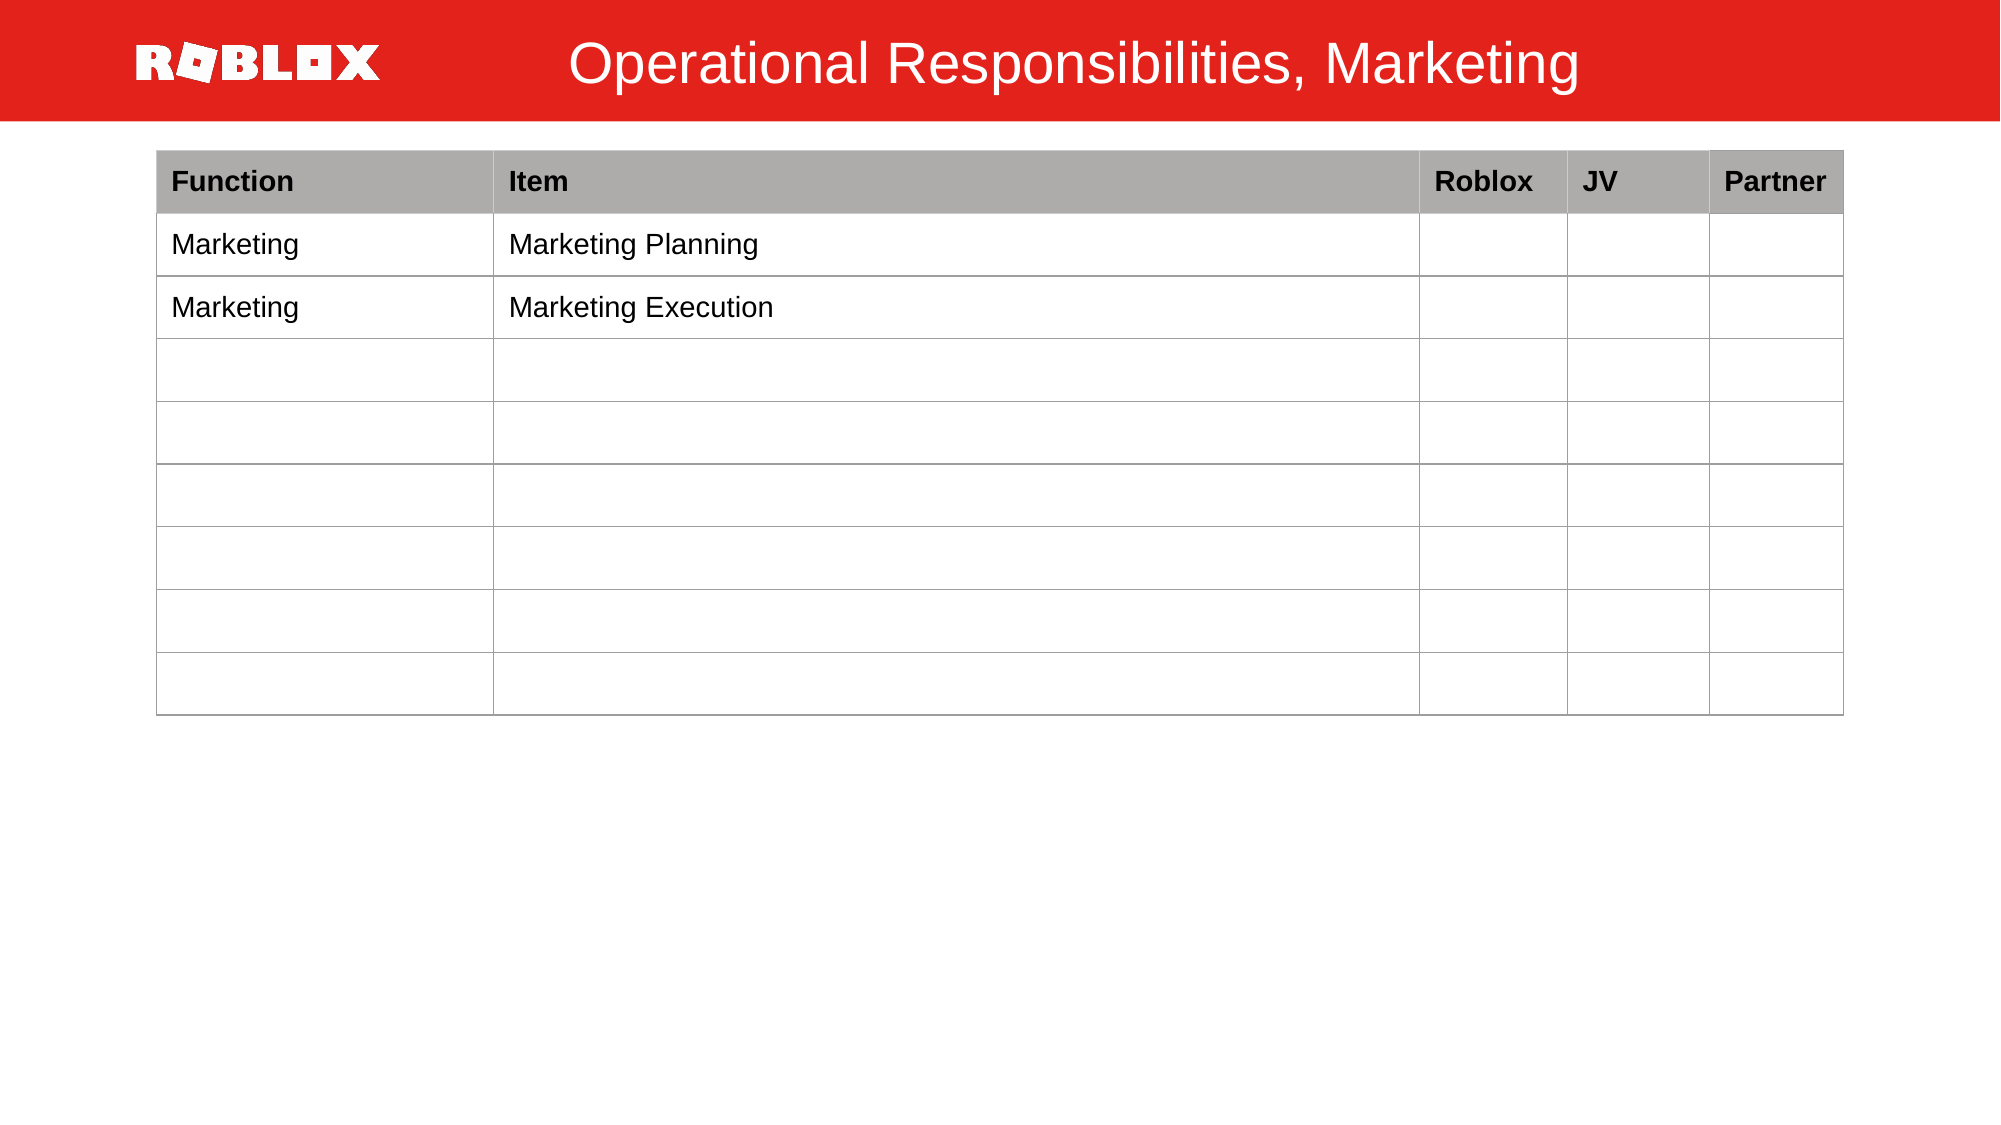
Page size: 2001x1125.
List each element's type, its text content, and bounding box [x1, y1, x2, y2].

table_cell [1568, 277, 1709, 338]
table_cell [1420, 214, 1567, 275]
table_cell [1568, 402, 1709, 463]
table_cell [1568, 465, 1709, 526]
table_cell Marketing Planning [494, 214, 1419, 275]
table_header Roblox [1420, 151, 1567, 213]
table_cell [157, 339, 493, 401]
table_cell [157, 465, 493, 526]
table_cell [1568, 590, 1709, 652]
table_cell [494, 527, 1419, 589]
table_header JV [1568, 151, 1709, 213]
table_cell [1710, 214, 1843, 275]
table_cell [1710, 590, 1843, 652]
table_cell [494, 339, 1419, 401]
table_cell [157, 653, 493, 714]
table_cell [157, 402, 493, 463]
table_cell Marketing [157, 277, 493, 338]
table_header Partner [1710, 151, 1843, 213]
table_header Function [157, 151, 493, 213]
table_cell [1710, 402, 1843, 463]
picture [120, 27, 393, 96]
table_cell [1420, 465, 1567, 526]
table_cell [1710, 339, 1843, 401]
table_cell [1420, 653, 1567, 714]
table_cell Marketing [157, 214, 493, 275]
table_cell [1420, 527, 1567, 589]
title Operational Responsibilities, Marketing [553, 18, 1792, 102]
table_cell [157, 590, 493, 652]
table_cell [1568, 339, 1709, 401]
table_cell [1420, 590, 1567, 652]
table_cell [1420, 339, 1567, 401]
table_cell [1420, 402, 1567, 463]
table_cell [494, 653, 1419, 714]
table_cell [494, 590, 1419, 652]
table_cell Marketing Execution [494, 277, 1419, 338]
table_cell [1710, 465, 1843, 526]
table_header Item [494, 151, 1419, 213]
table_cell [1710, 653, 1843, 714]
table_cell [494, 465, 1419, 526]
table_cell [1710, 277, 1843, 338]
table_cell [1420, 277, 1567, 338]
table_cell [1568, 214, 1709, 275]
table_cell [157, 527, 493, 589]
table_cell [1568, 527, 1709, 589]
table_cell [494, 402, 1419, 463]
table_cell [1710, 527, 1843, 589]
table_cell [1568, 653, 1709, 714]
